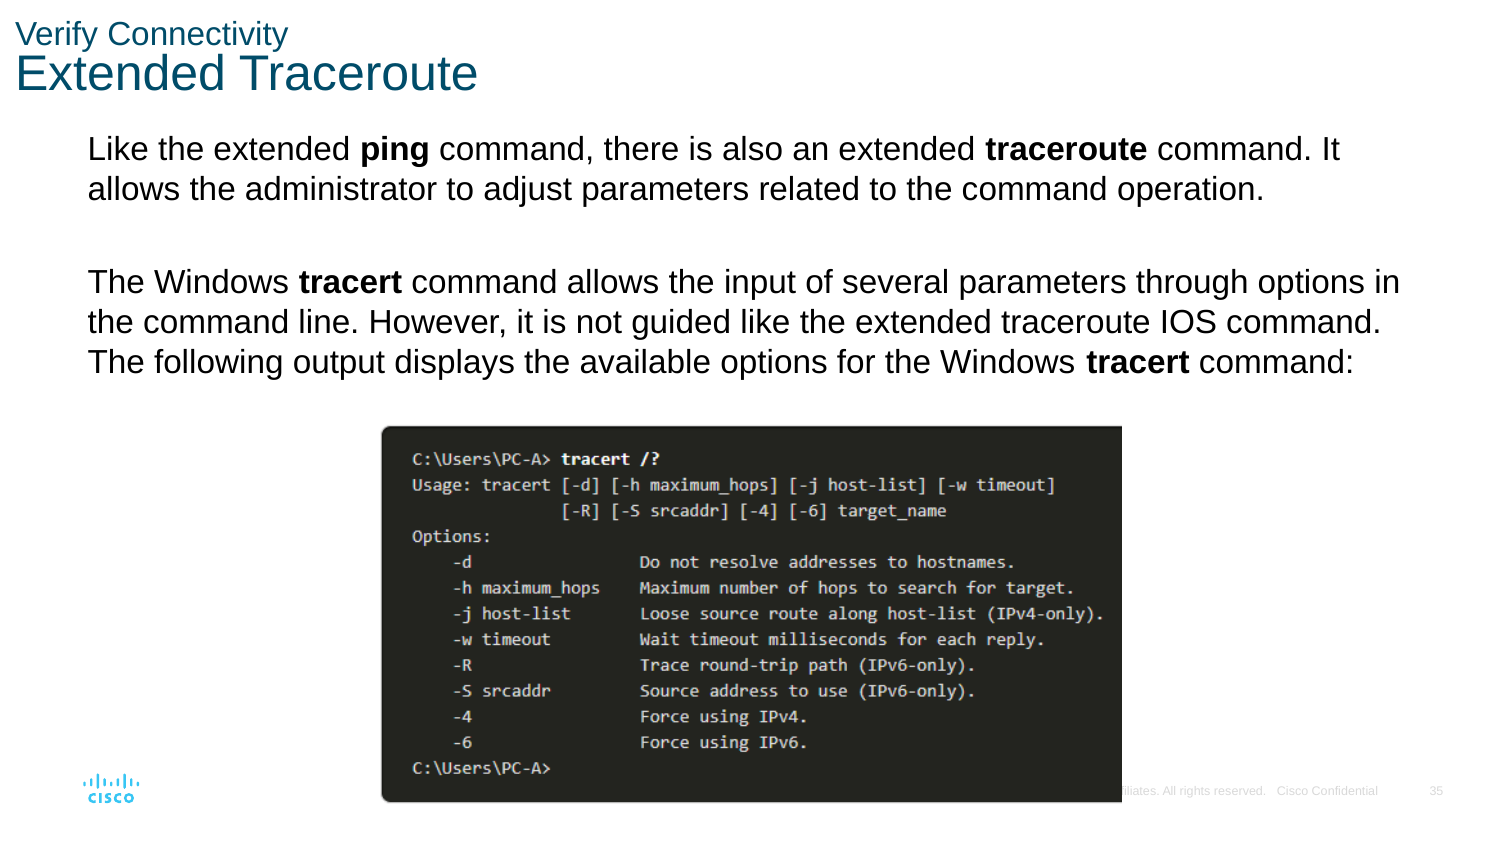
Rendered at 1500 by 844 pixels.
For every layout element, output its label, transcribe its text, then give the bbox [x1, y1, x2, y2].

list Like the extended ping command, there is also an extended traceroute command. It allows the administrator to adjust parameters related to the command operation. The Windows tracert command allows the input of several parameters through options in the command line. However, it is not guided like the extended traceroute IOS command. The following output displays the available options for the Windows tracert command: [72, 120, 1442, 422]
picture [378, 420, 1122, 811]
title Verify Connectivity Extended Traceroute [0, 0, 1369, 121]
